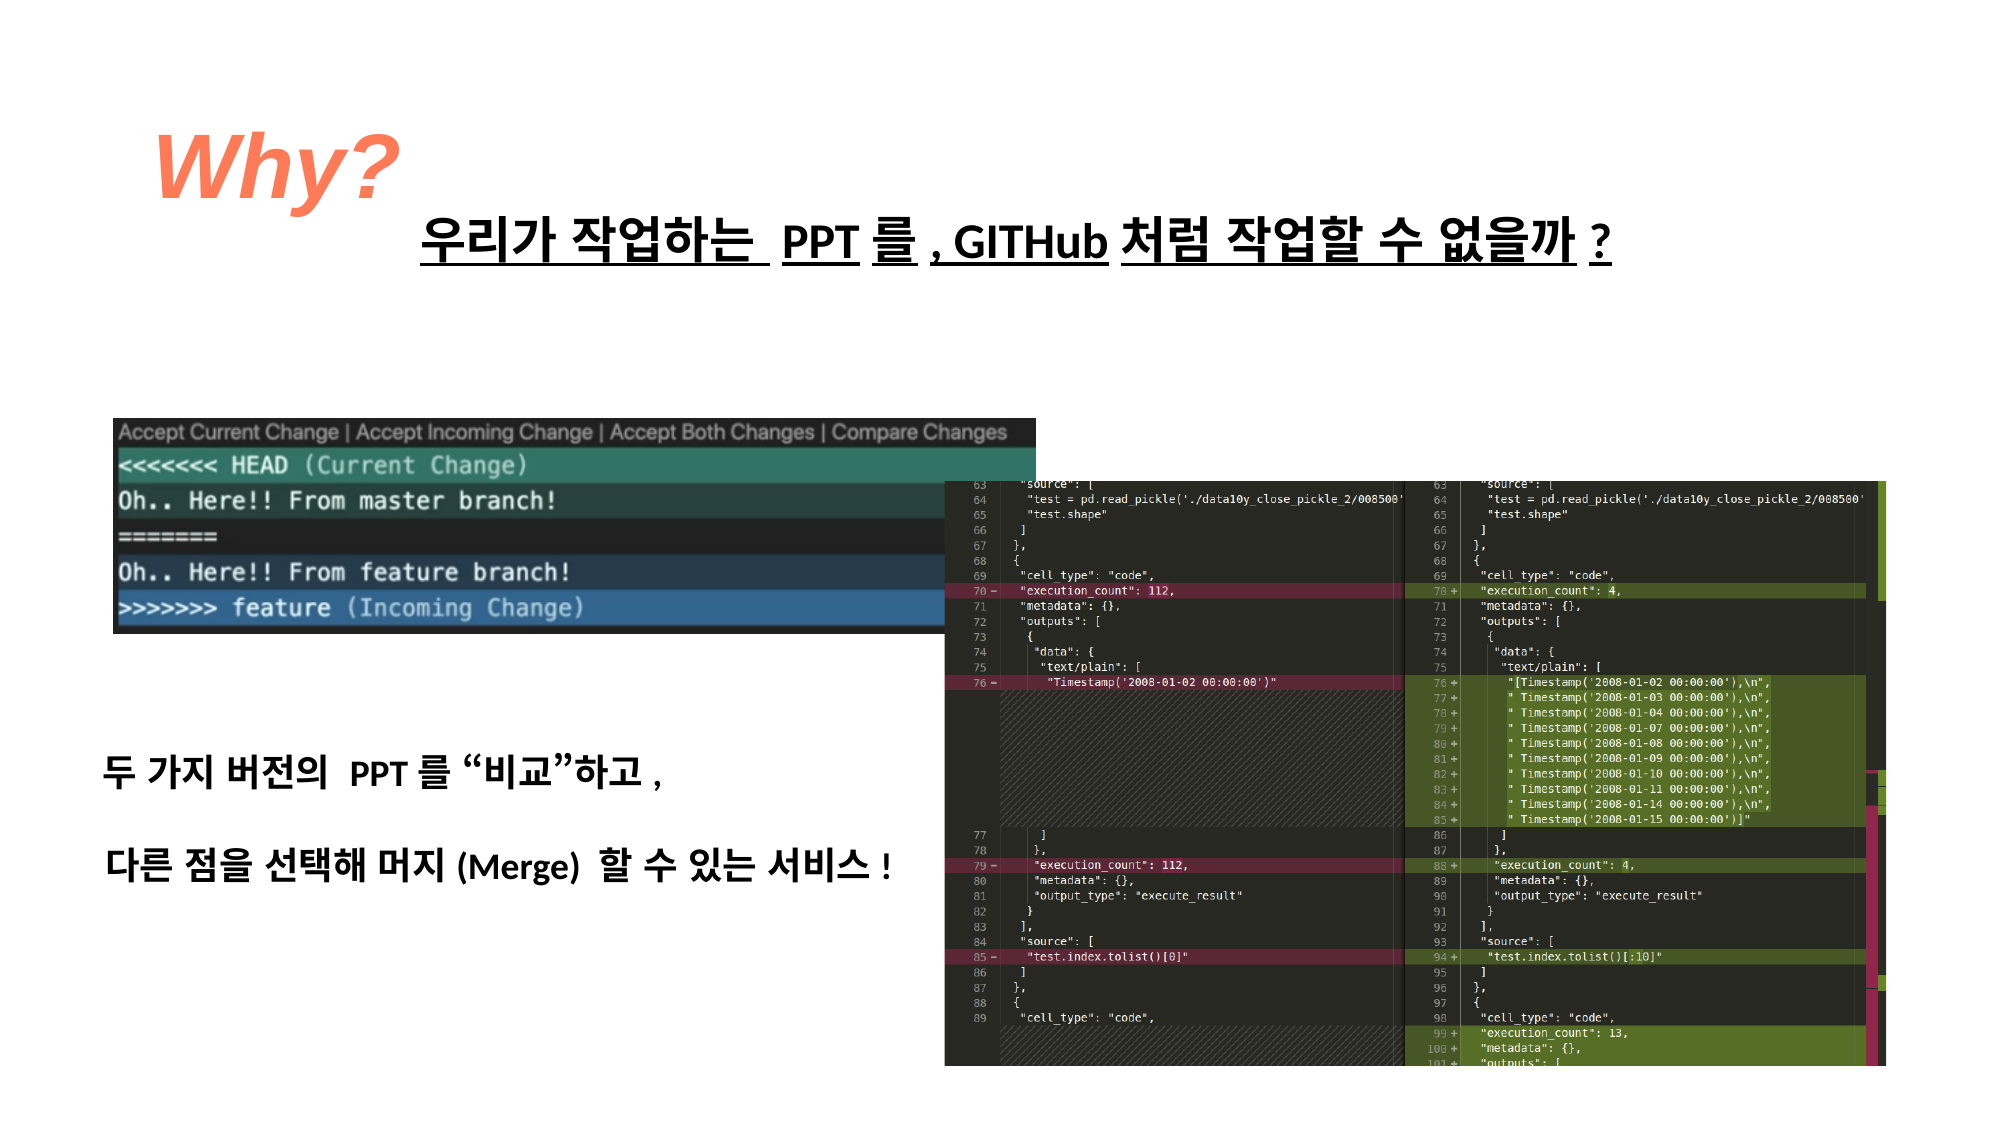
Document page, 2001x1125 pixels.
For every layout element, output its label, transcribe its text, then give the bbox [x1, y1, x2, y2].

title Why? [137, 59, 1863, 278]
text_box 두 가지 버전의 PPT를 “비교”하고, [87, 741, 686, 802]
text_box 우리가 작업하는 PPT를, GITHub처럼 작업할 수 없을까? [405, 201, 2000, 277]
text_box 다른 점을 선택해 머지(Merge) 할 수 있는 서비스! [90, 834, 944, 894]
picture [113, 418, 1887, 1066]
